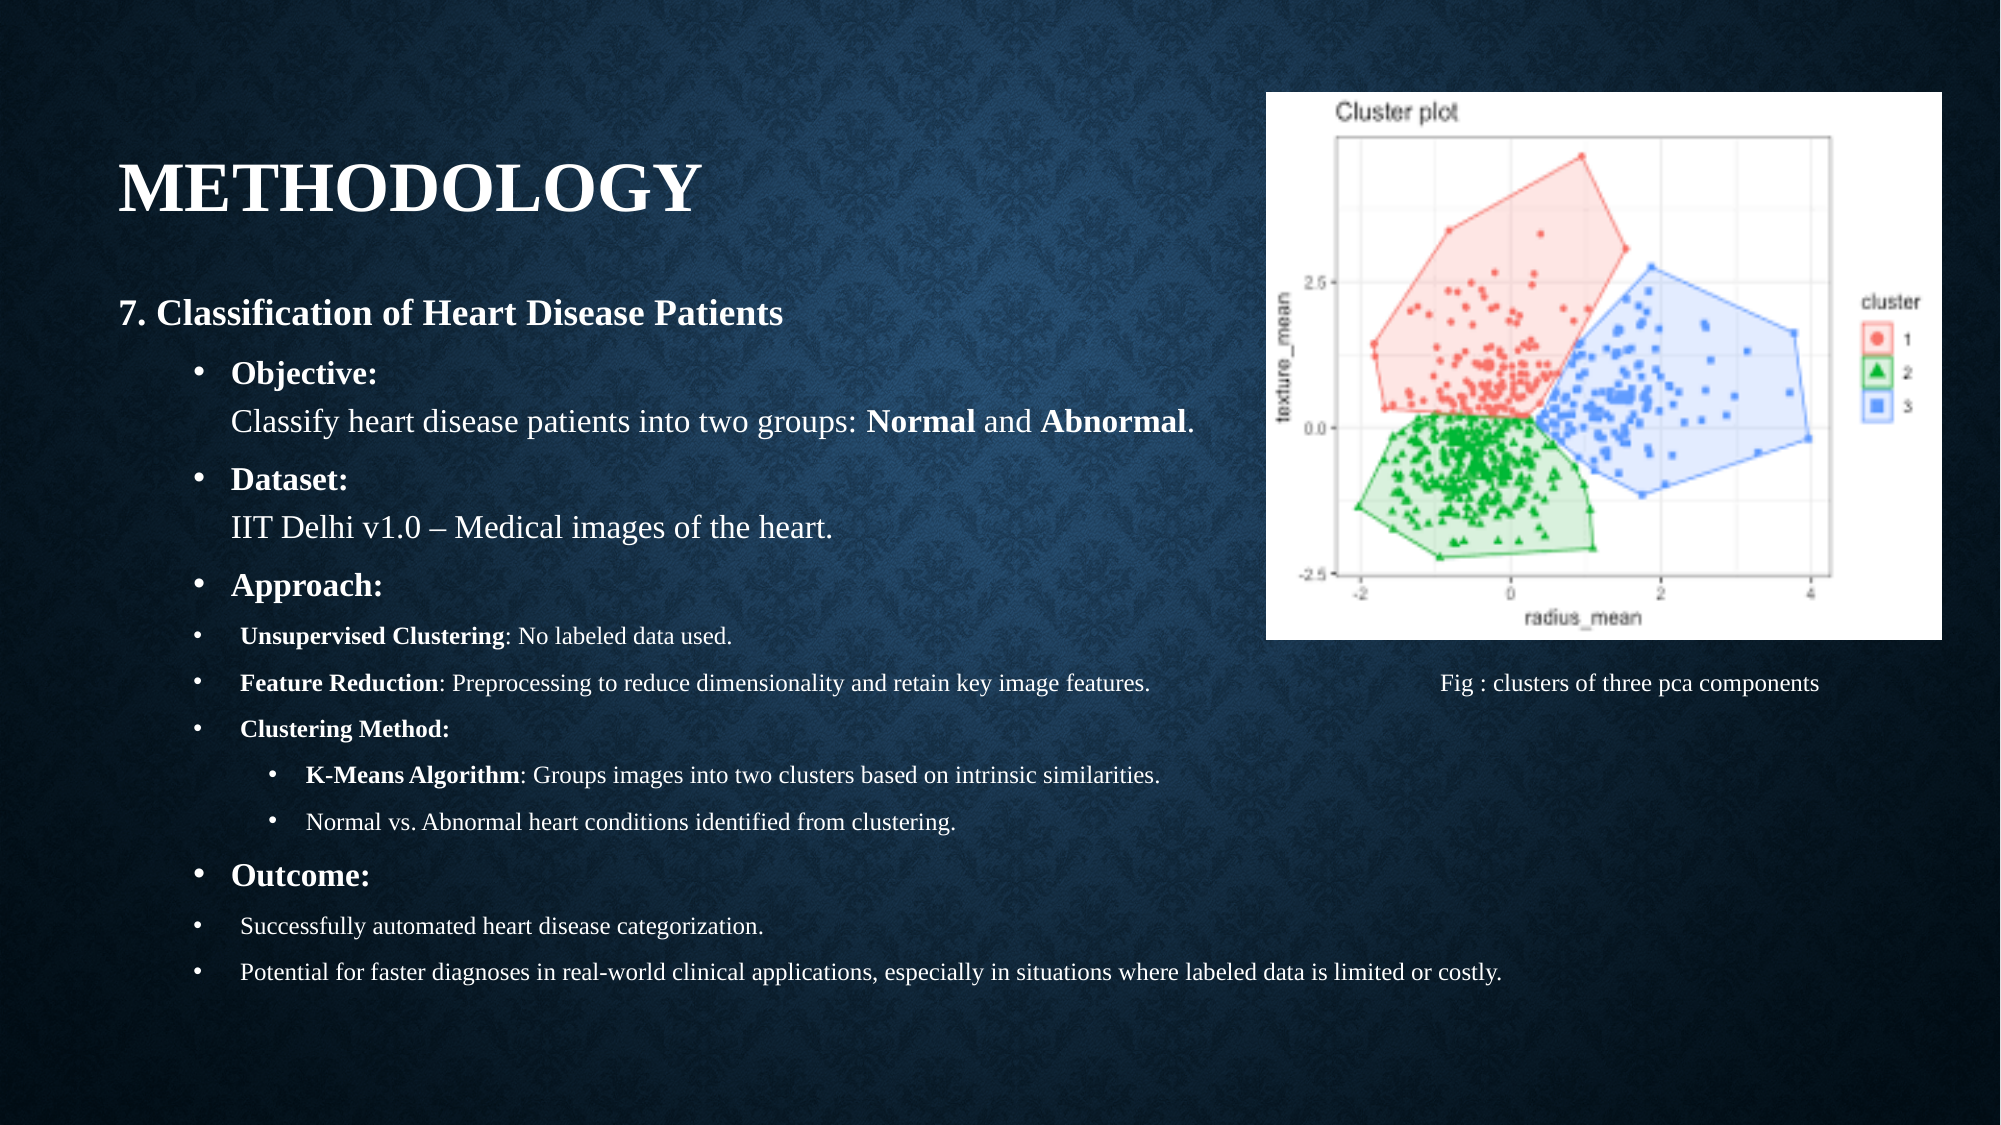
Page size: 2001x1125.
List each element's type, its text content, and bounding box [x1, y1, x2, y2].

title Methodology [103, 80, 1802, 271]
picture [1266, 91, 1943, 641]
list 7. Classification of Heart Disease Patients Objective: Classify heart disease patients into two groups: Normal and Abnormal. Dataset: IIT Delhi v1.0 – Medical images of the heart. Approach: Unsupervised Clustering: No labeled data used. Feature Reduction: Preprocessing to reduce dimensionality and retain key image features. Fig : clusters of three pca components Clustering Method: K-Means Algorithm: Groups images into two clusters based on intrinsic similarities. Normal vs. Abnormal heart conditions identified from clustering. Outcome: Successfully automated heart disease categorization. Potential for faster diagnoses in real-world clinical applications, especially in situations where labeled data is limited or costly. [103, 271, 1849, 1045]
